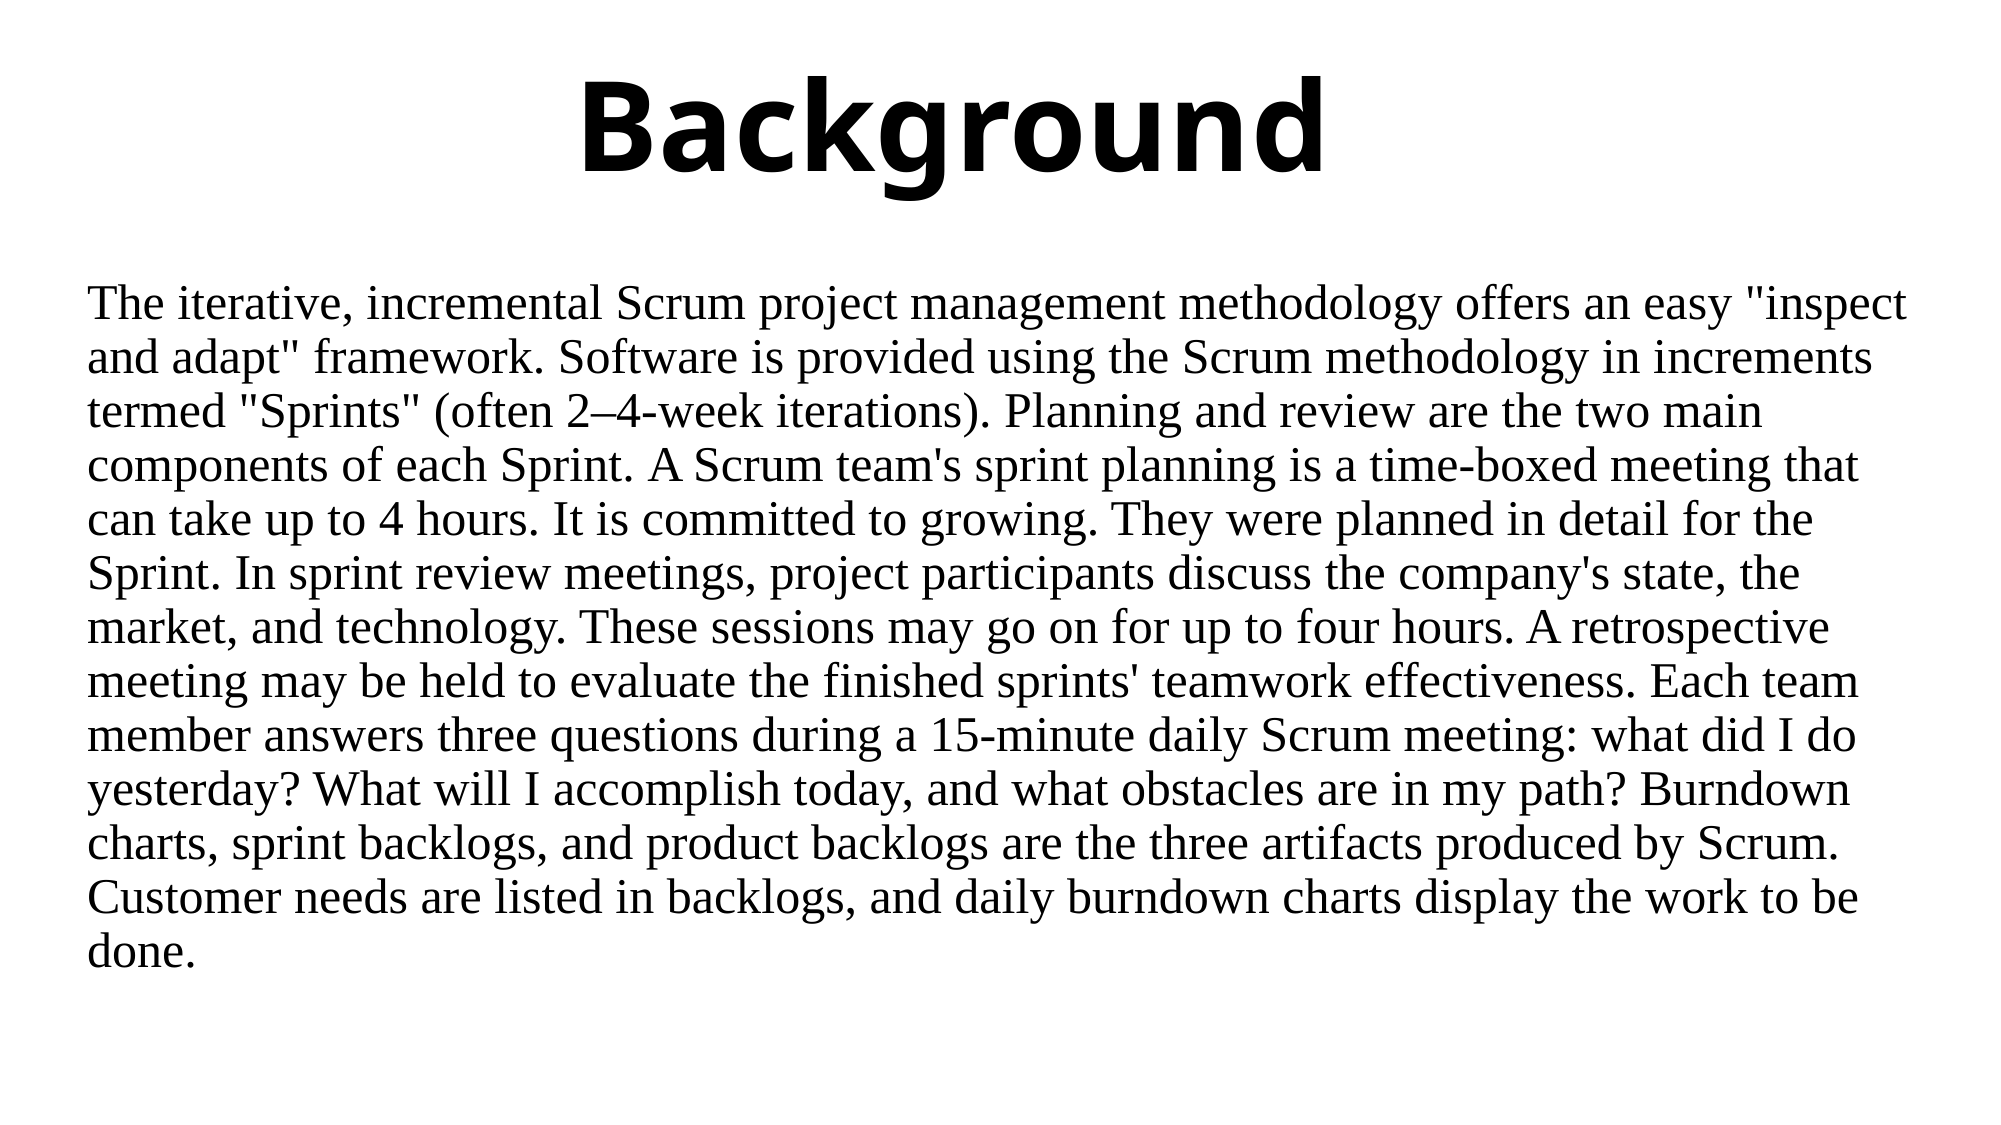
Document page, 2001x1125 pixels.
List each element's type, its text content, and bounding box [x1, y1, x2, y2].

title Background [202, 65, 1703, 207]
subtitle The iterative, incremental Scrum project management methodology offers an easy "inspect and adapt" framework. Software is provided using the Scrum methodology in increments termed "Sprints" (often 2–4-week iterations). Planning and review are the two main components of each Sprint. A Scrum team's sprint planning is a time-boxed meeting that can take up to 4 hours. It is committed to growing. They were planned in detail for the Sprint. In sprint review meetings, project participants discuss the company's state, the market, and technology. These sessions may go on for up to four hours. A retrospective meeting may be held to evaluate the finished sprints' teamwork effectiveness. Each team member answers three questions during a 15-minute daily Scrum meeting: what did I do yesterday? What will I accomplish today, and what obstacles are in my path? Burndown charts, sprint backlogs, and product backlogs are the three artifacts produced by Scrum. Customer needs are listed in backlogs, and daily burndown charts display the work to be done. [72, 268, 1928, 1096]
